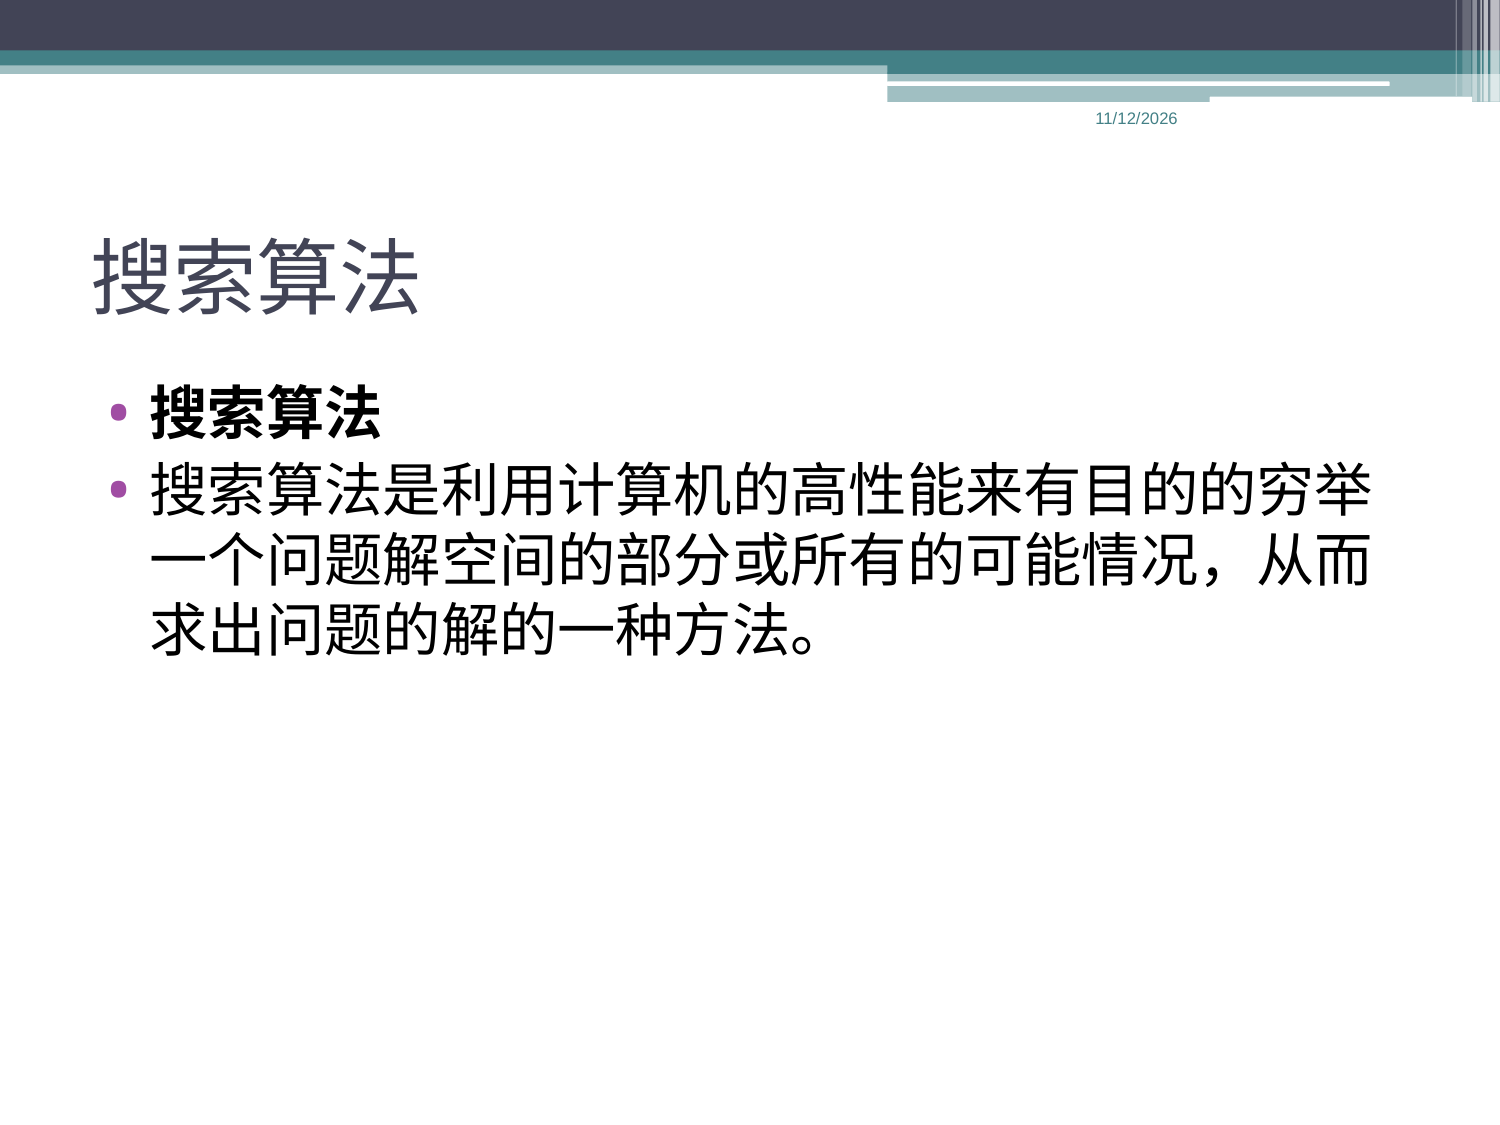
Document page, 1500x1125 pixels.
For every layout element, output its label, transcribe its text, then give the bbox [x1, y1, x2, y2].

title 搜索算法 [75, 187, 1425, 363]
list 搜索算法 搜索算法是利用计算机的高性能来有目的的穷举一个问题解空间的部分或所有的可能情况，从而求出问题的解的一种方法。 [75, 369, 1425, 1079]
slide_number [1080, 100, 1238, 176]
